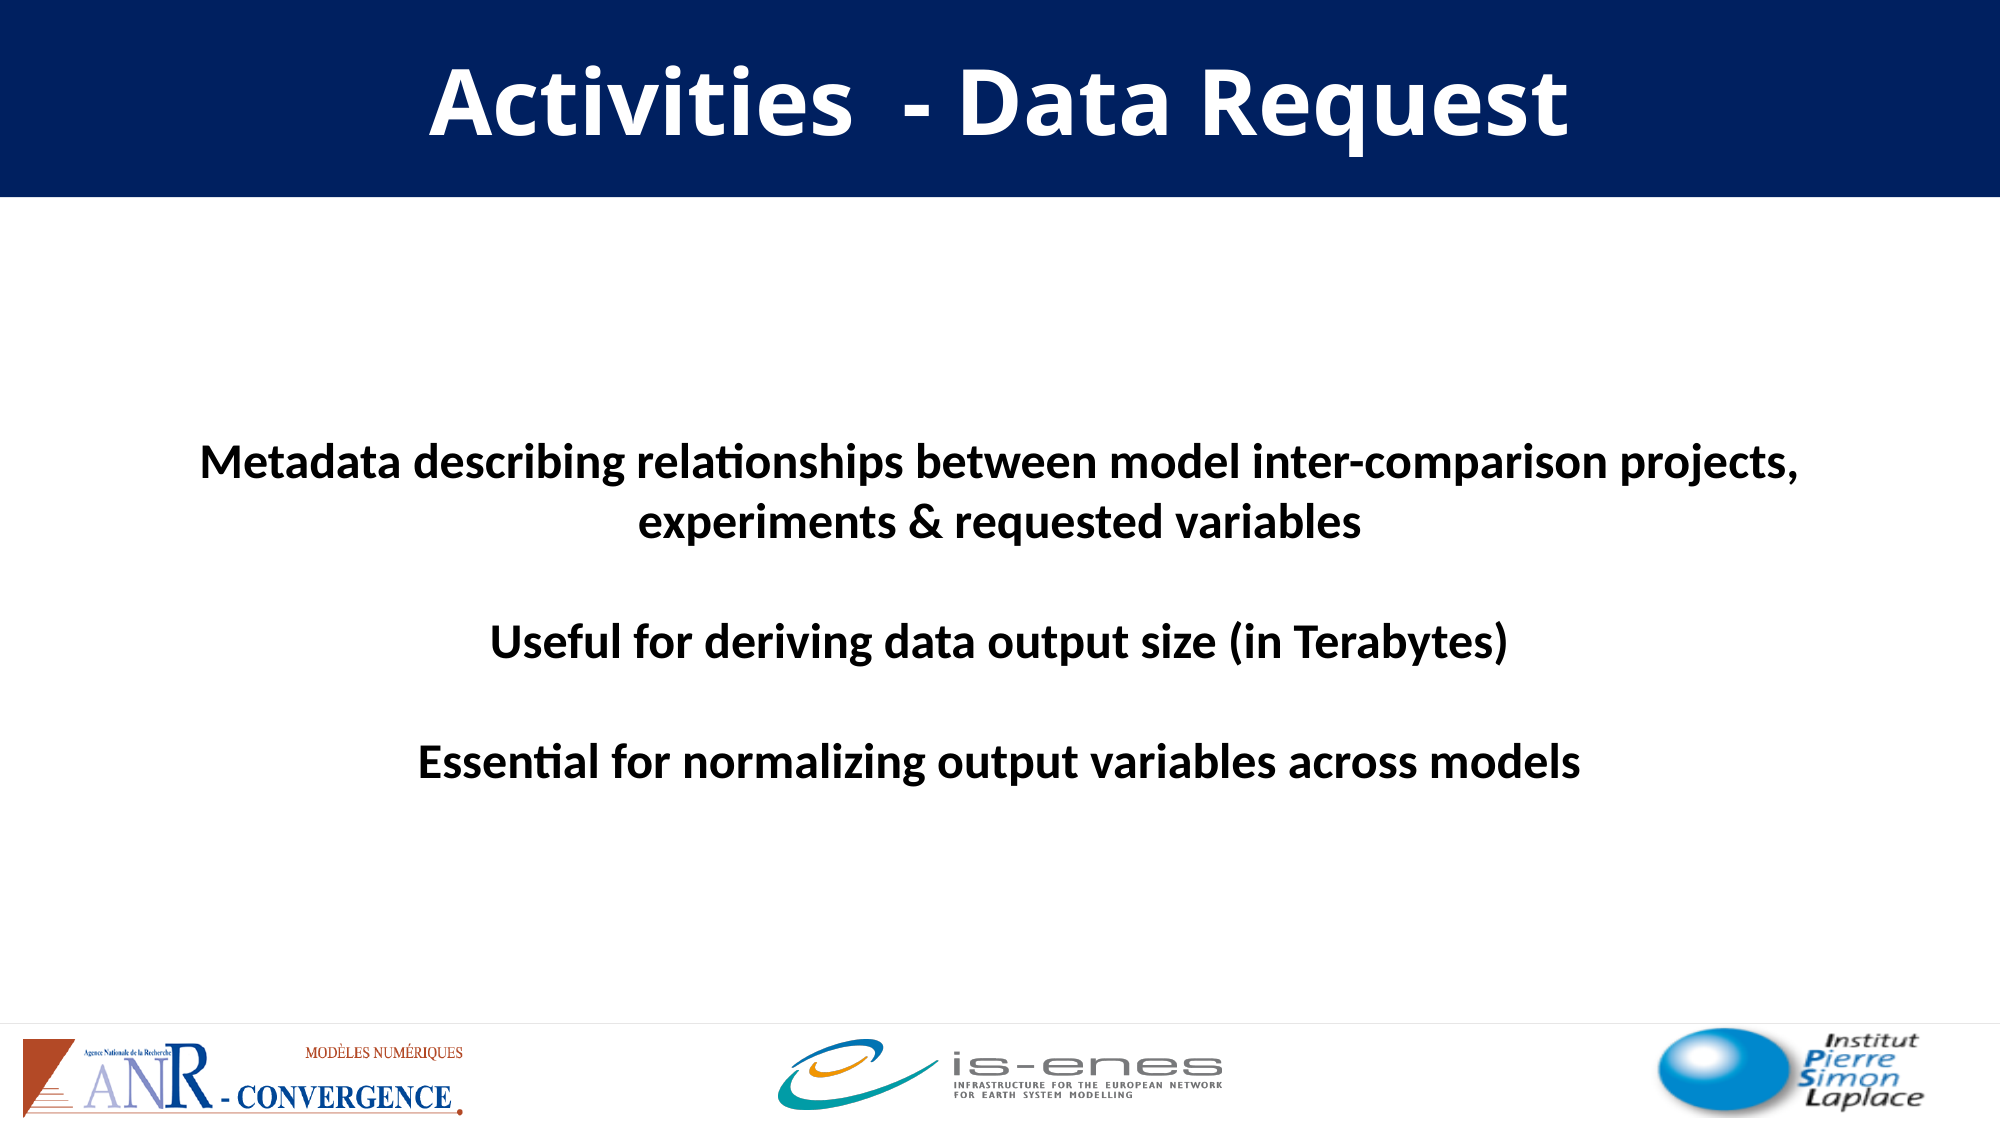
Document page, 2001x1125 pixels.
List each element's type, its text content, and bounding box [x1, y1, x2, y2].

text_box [0, 1023, 2000, 1119]
text_box Metadata describing relationships between model inter-comparison projects, experiments & requested variables Useful for deriving data output size (in Terabytes) Essential for normalizing output variables across models [100, 421, 1900, 796]
text_box Activities - Data Request [0, 0, 2000, 198]
